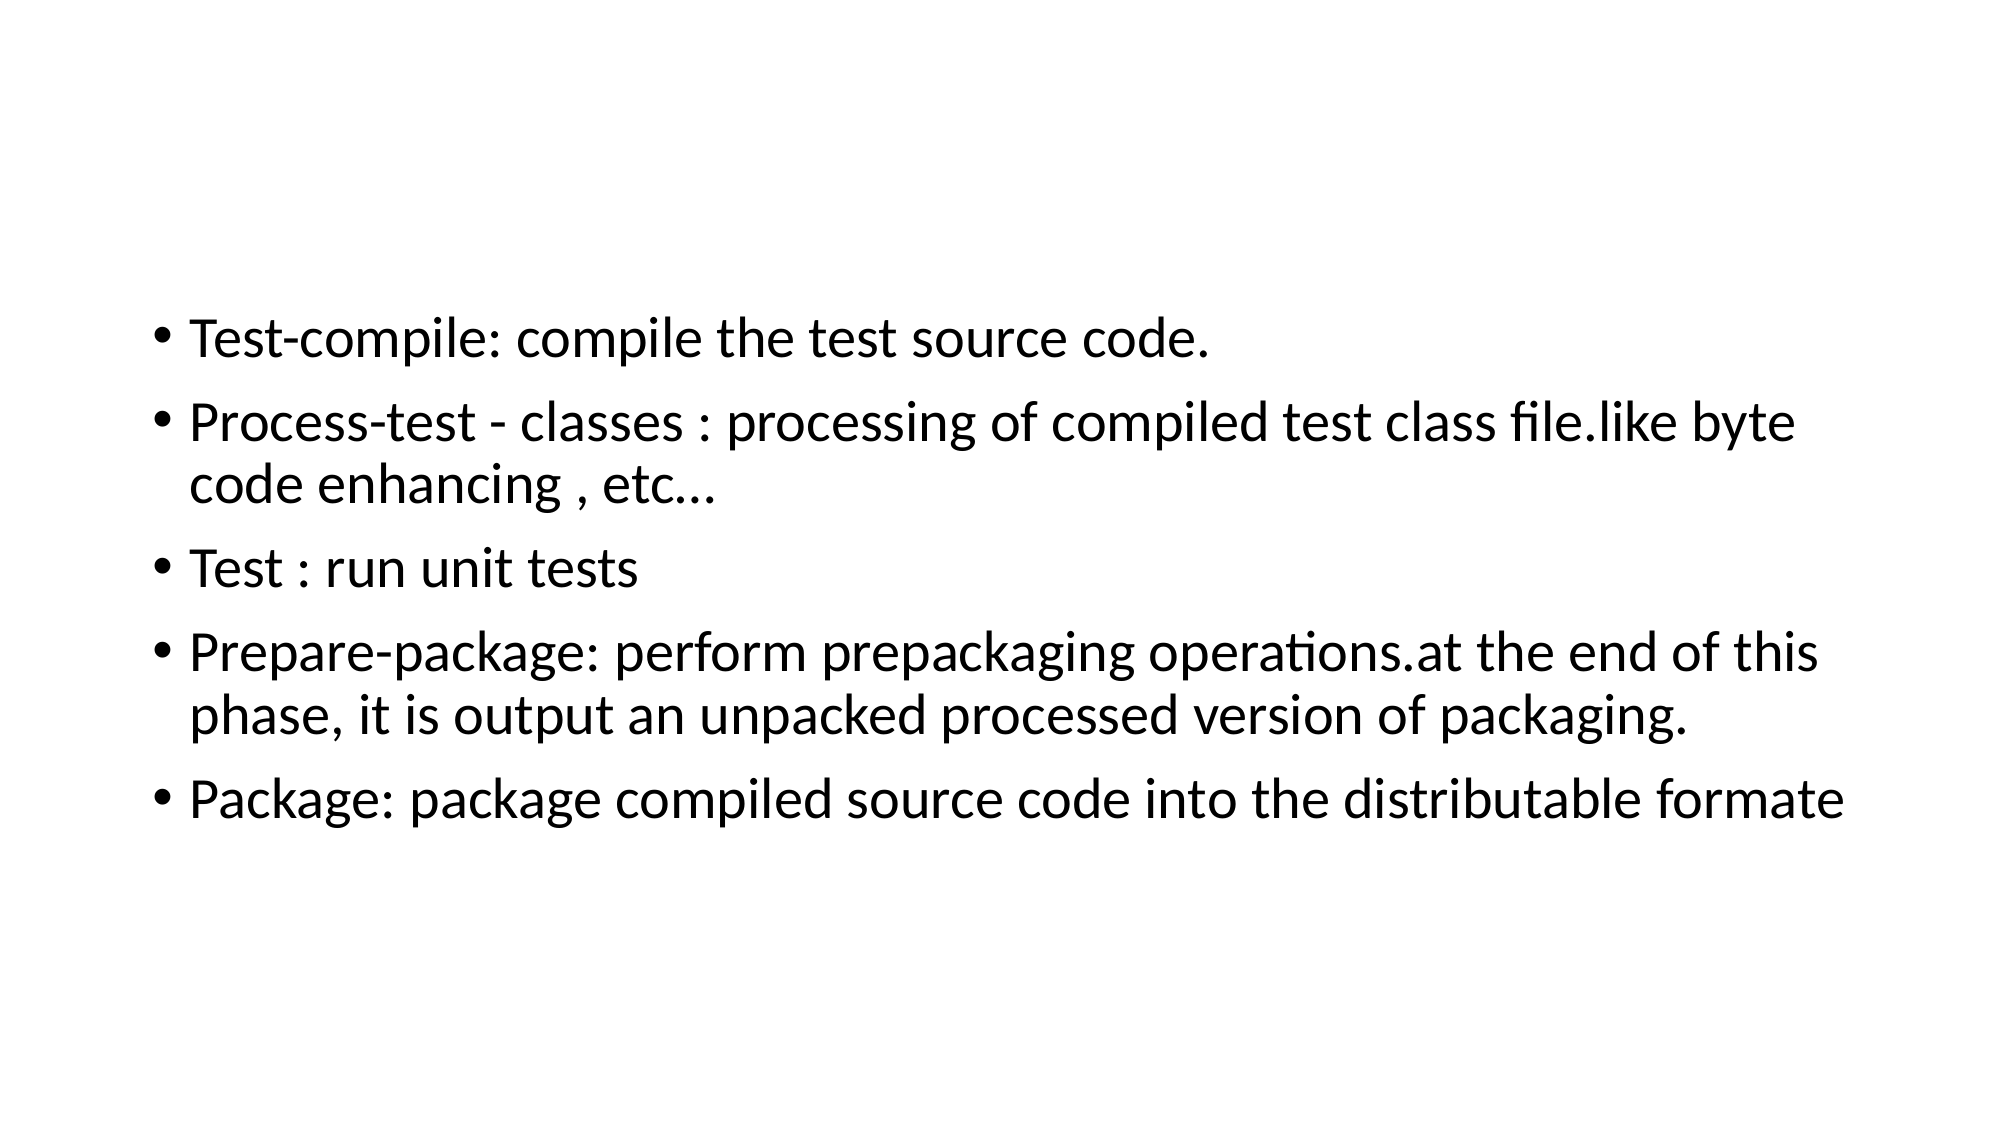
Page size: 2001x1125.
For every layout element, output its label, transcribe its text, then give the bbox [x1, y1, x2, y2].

list Test-compile: compile the test source code. Process-test - classes : processing of compiled test class file.like byte code enhancing , etc… Test : run unit tests Prepare-package: perform prepackaging operations.at the end of this phase, it is output an unpacked processed version of packaging. Package: package compiled source code into the distributable formate [137, 299, 1863, 1014]
